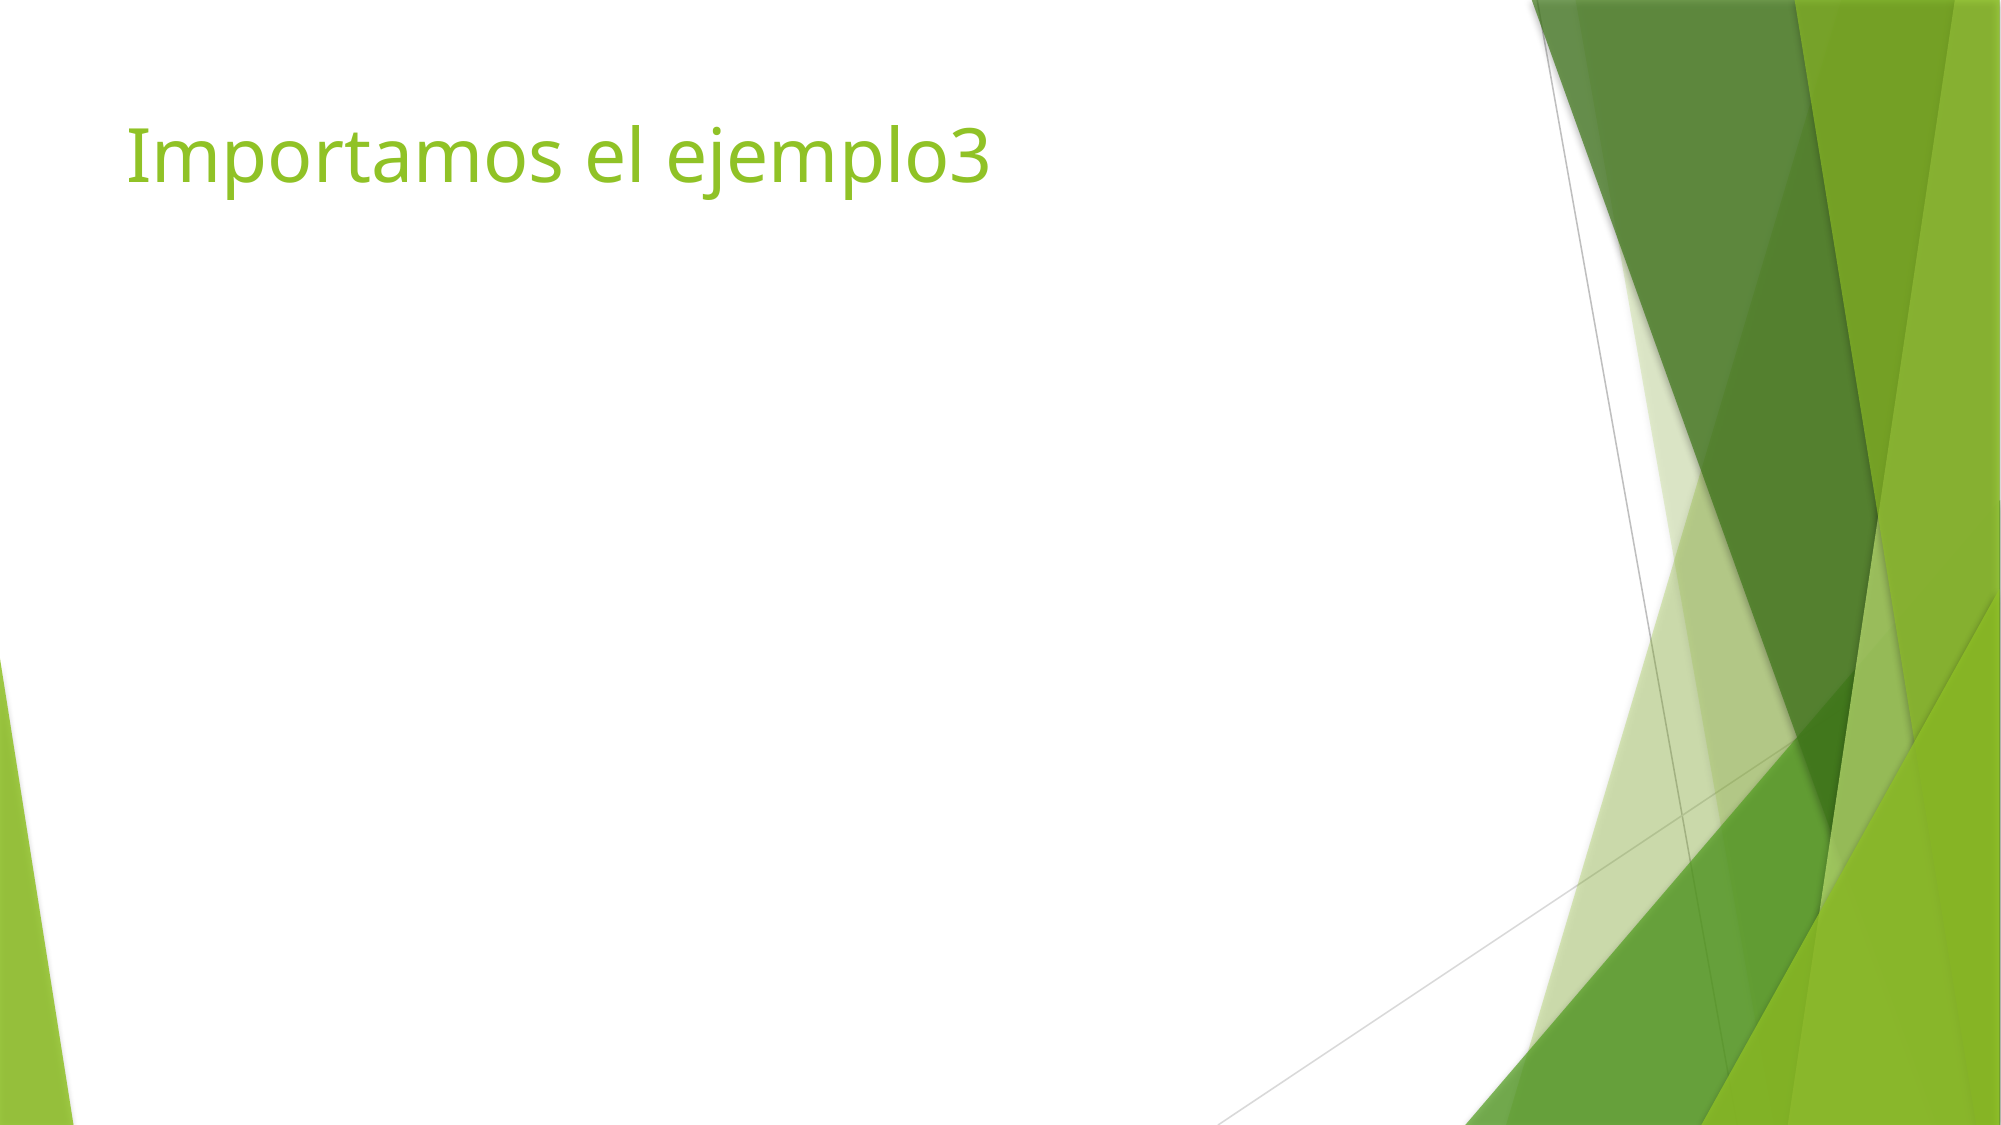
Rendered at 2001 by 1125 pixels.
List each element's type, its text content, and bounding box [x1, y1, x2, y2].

title Importamos el ejemplo3 [111, 99, 1522, 317]
